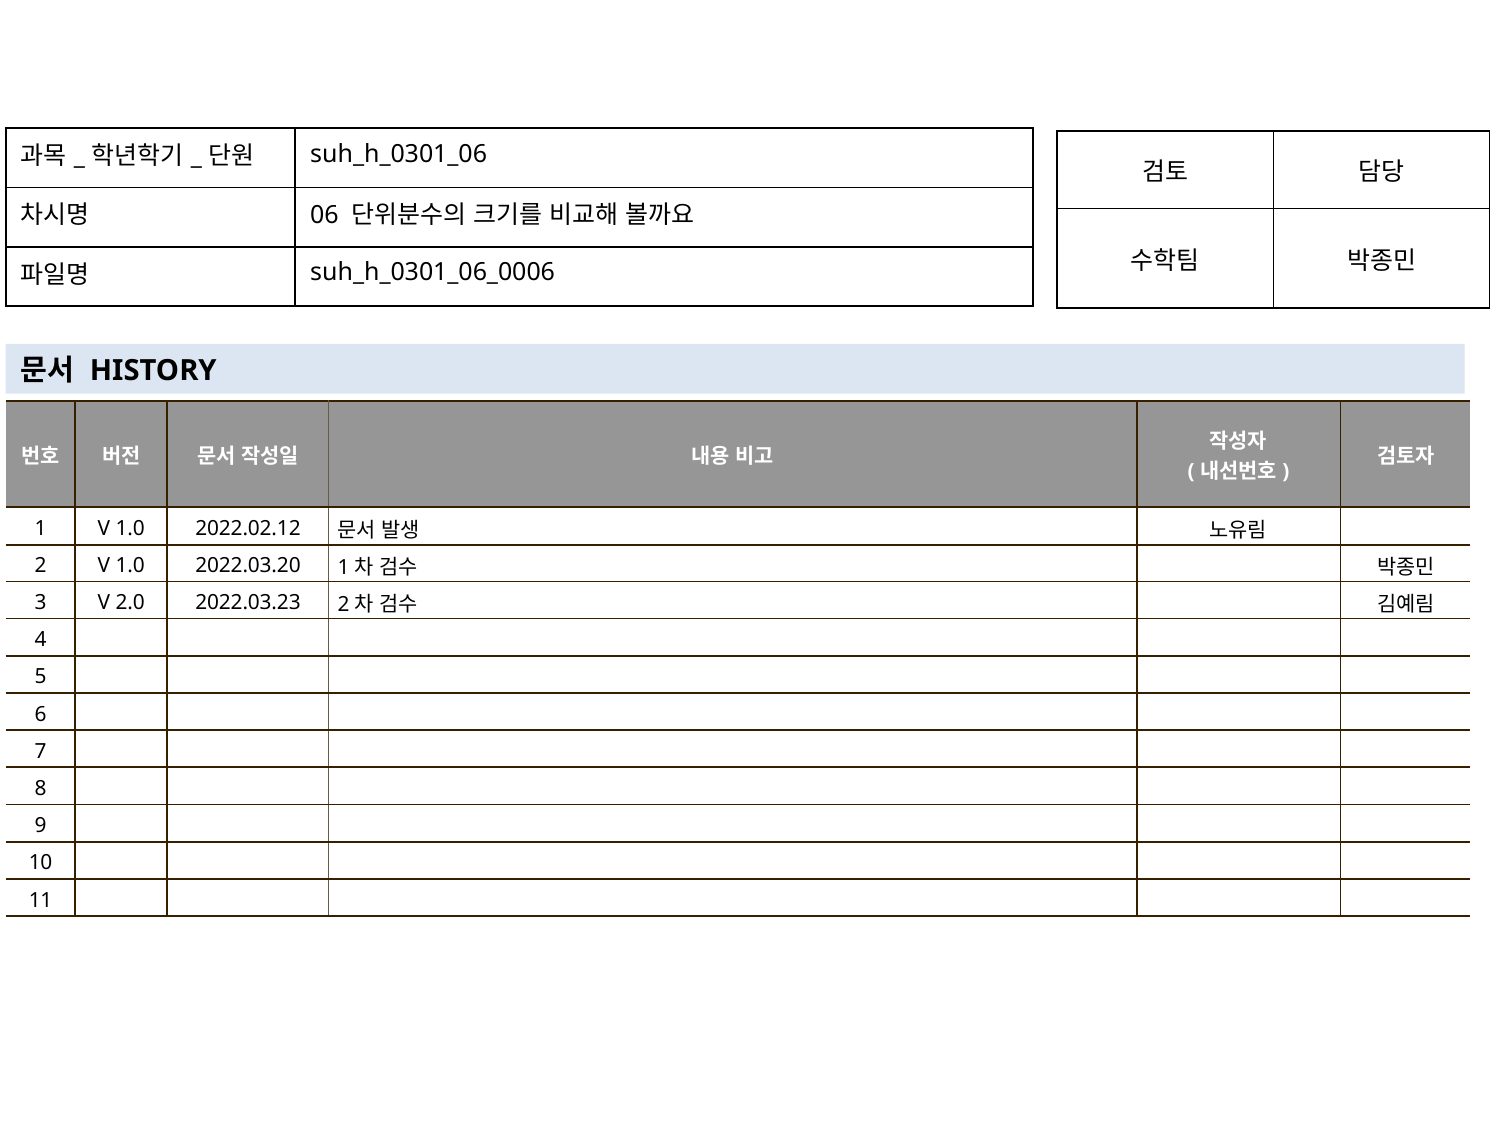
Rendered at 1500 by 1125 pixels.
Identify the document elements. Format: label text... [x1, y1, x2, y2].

table_cell [76, 731, 166, 766]
table_cell [329, 880, 1136, 915]
table_cell [168, 694, 328, 729]
table_cell [329, 657, 1136, 692]
table_cell [1341, 843, 1470, 878]
table_cell [1138, 582, 1340, 618]
table_cell 8 [6, 768, 74, 804]
table_cell [168, 805, 328, 841]
table_cell [1138, 843, 1340, 878]
table_cell [1138, 880, 1340, 915]
table_cell 2022.02.12 [168, 508, 328, 544]
table_header suh_h_0301_06 [296, 129, 1032, 187]
table_header 과목_학년학기_단원 [7, 129, 294, 187]
table_cell [329, 694, 1136, 729]
table_cell V 2.0 [76, 582, 166, 618]
table_cell [1138, 619, 1340, 655]
table_cell 파일명 [7, 248, 294, 305]
table_header 번호 [6, 402, 74, 506]
table_header 버전 [76, 402, 166, 506]
table_cell 수학팀 [1058, 209, 1273, 307]
table_cell 06 단위분수의 크기를 비교해 볼까요 [296, 188, 1032, 246]
table_cell [329, 805, 1136, 841]
text_box 문서 HISTORY [5, 343, 1465, 394]
table_cell [1341, 880, 1470, 915]
table_cell [1138, 657, 1340, 692]
table_cell [329, 619, 1136, 655]
table_cell [1341, 731, 1470, 766]
table_cell [168, 843, 328, 878]
table_cell [329, 768, 1136, 804]
table_cell [1341, 694, 1470, 729]
table_cell suh_h_0301_06_0006 [296, 248, 1032, 305]
table_cell 차시명 [7, 188, 294, 246]
table_cell V 1.0 [76, 508, 166, 544]
table_cell [168, 731, 328, 766]
table_cell [168, 619, 328, 655]
table_header 문서 작성일 [168, 402, 328, 506]
table_cell 박종민 [1274, 209, 1489, 307]
table_cell 9 [6, 805, 74, 841]
table_cell 6 [6, 694, 74, 729]
table_cell [76, 619, 166, 655]
table_cell [76, 657, 166, 692]
table_cell [1138, 768, 1340, 804]
table_cell 2022.03.20 [168, 546, 328, 581]
table_cell [1341, 508, 1470, 544]
table_cell [76, 805, 166, 841]
table_cell [168, 880, 328, 915]
table_cell 박종민 [1341, 546, 1470, 581]
table_cell [76, 880, 166, 915]
table_cell [1138, 546, 1340, 581]
table_header 내용 비고 [329, 402, 1136, 506]
table_cell [1138, 731, 1340, 766]
table_cell 7 [6, 731, 74, 766]
table_cell [1341, 768, 1470, 804]
table_cell 3 [6, 582, 74, 618]
table_header 작성자 (내선번호) [1138, 402, 1340, 506]
table_cell [76, 843, 166, 878]
table_header 검토자 [1341, 402, 1470, 506]
table_header 담당 [1274, 132, 1489, 208]
table_cell [329, 731, 1136, 766]
table_cell V 1.0 [76, 546, 166, 581]
table_cell 2차 검수 [329, 582, 1136, 618]
table_cell 2022.03.23 [168, 582, 328, 618]
table_cell [1341, 619, 1470, 655]
table_cell [1341, 657, 1470, 692]
table_cell [1138, 805, 1340, 841]
table_cell [76, 768, 166, 804]
table_cell 2 [6, 546, 74, 581]
table_cell 노유림 [1138, 508, 1340, 544]
table_cell [1138, 694, 1340, 729]
table_cell 5 [6, 657, 74, 692]
table_cell [76, 694, 166, 729]
table_cell 1 [6, 508, 74, 544]
table_cell 1차 검수 [329, 546, 1136, 581]
table_cell 김예림 [1341, 582, 1470, 618]
table_cell [168, 657, 328, 692]
table_cell 4 [6, 619, 74, 655]
table_cell [168, 768, 328, 804]
table_cell 문서 발생 [329, 508, 1136, 544]
table_cell 11 [6, 880, 74, 915]
table_cell 10 [6, 843, 74, 878]
table_header 검토 [1058, 132, 1273, 208]
table_cell [1341, 805, 1470, 841]
table_cell [329, 843, 1136, 878]
